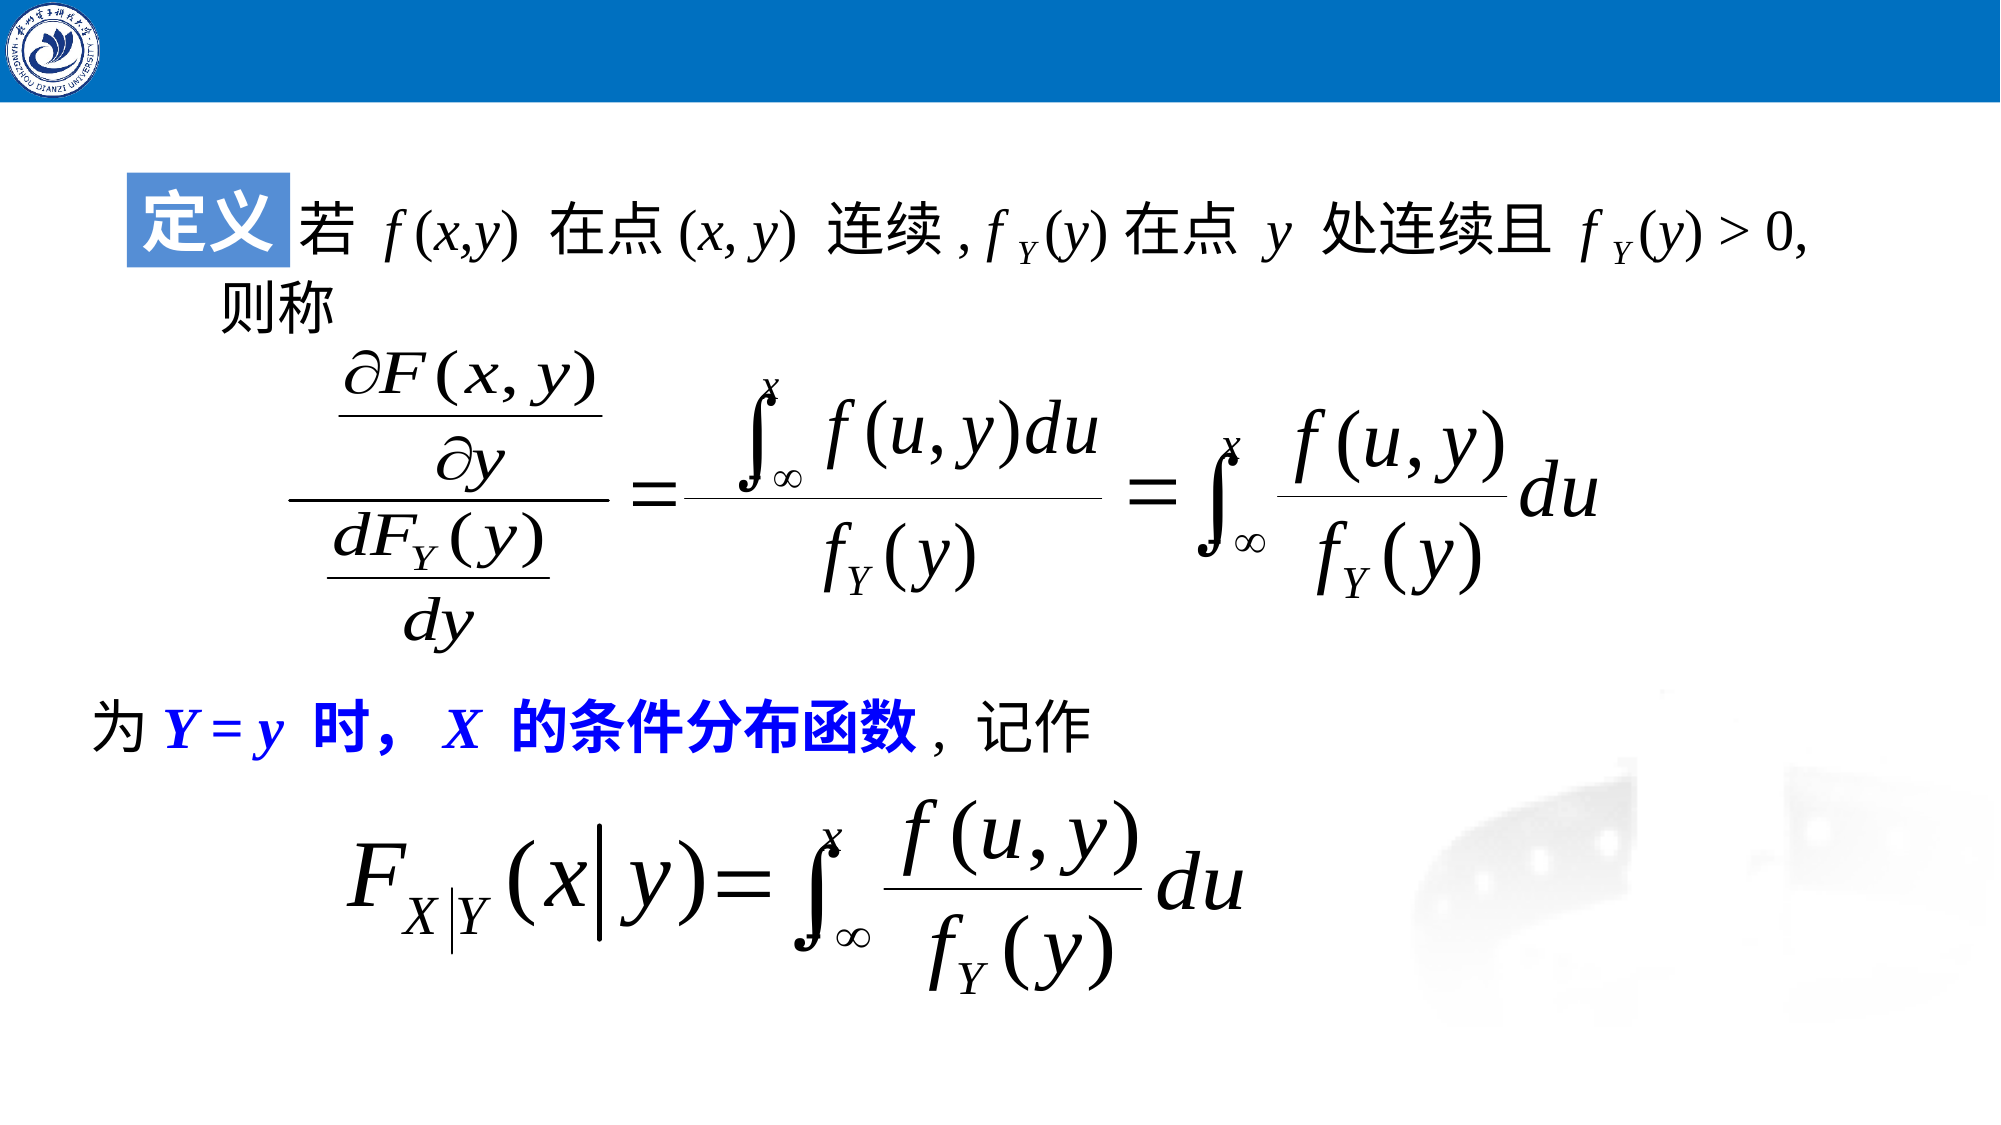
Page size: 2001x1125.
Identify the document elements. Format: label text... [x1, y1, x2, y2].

text_box 若 f (x,y) 在点(x, y) 连续, f Y (y)在点 y 处连续且 f Y (y) > 0, 则称 [205, 184, 1898, 349]
text_box 定义 [126, 172, 291, 268]
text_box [621, 361, 1107, 601]
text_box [704, 786, 1250, 1000]
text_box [1117, 396, 1603, 604]
text_box 为Y = y 时，X 的条件分布函数, 记作 [75, 683, 1107, 769]
picture [5, 2, 100, 98]
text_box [329, 802, 699, 965]
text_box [276, 335, 623, 662]
